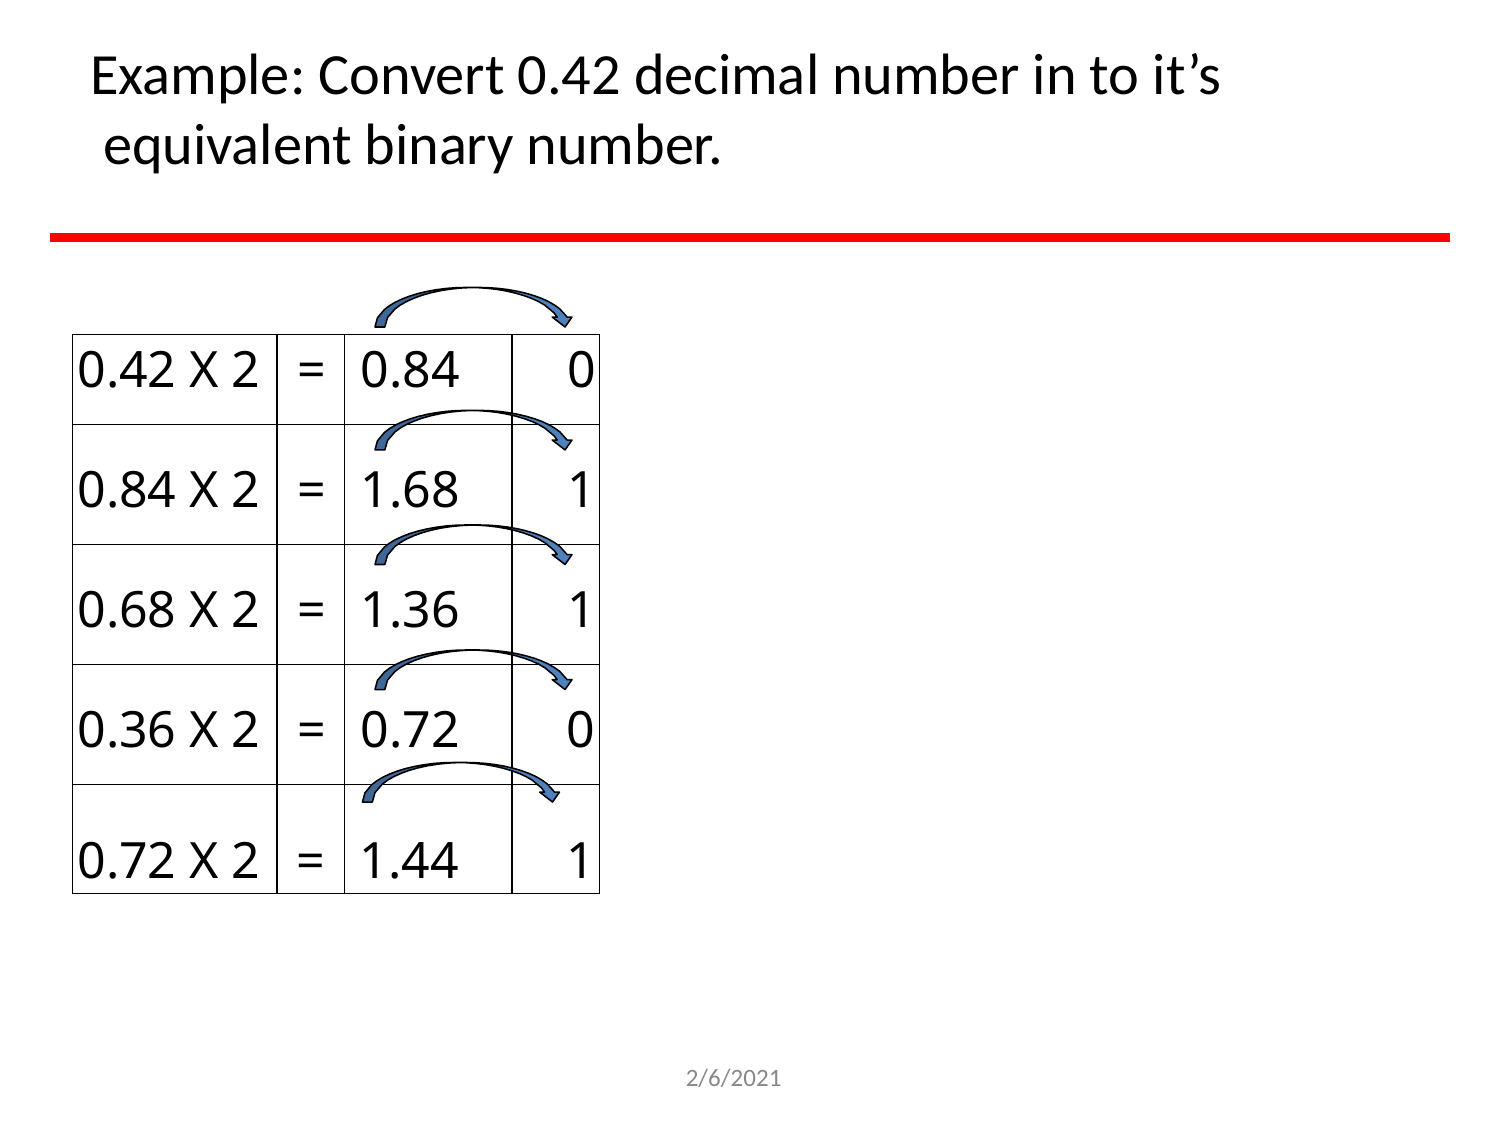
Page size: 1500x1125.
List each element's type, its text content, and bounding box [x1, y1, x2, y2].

table_cell 0.84 X 2 [73, 425, 276, 544]
title Example: Convert 0.42 decimal number in to it’s equivalent binary number. [87, 33, 1227, 179]
table_header = [278, 335, 344, 424]
table_header 0.42 X 2 [73, 335, 276, 424]
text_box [362, 762, 560, 803]
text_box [374, 649, 573, 690]
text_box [374, 524, 573, 565]
table_cell = [278, 425, 344, 544]
table_header 0.84 [345, 335, 511, 424]
table_cell 1.36 [345, 545, 511, 664]
table_cell 0.68 X 2 [73, 545, 276, 664]
table_cell 0 [513, 665, 599, 784]
table_cell = [278, 545, 344, 664]
table_cell = [278, 665, 344, 784]
table_cell 1 [513, 545, 599, 664]
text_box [374, 287, 573, 328]
table_cell 1 [513, 785, 599, 893]
table_cell 0.72 X 2 [73, 785, 276, 893]
table_cell 1.68 [345, 425, 511, 544]
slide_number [683, 1060, 817, 1090]
table_cell 0.36 X 2 [73, 665, 276, 784]
table_cell 1 [513, 425, 599, 544]
table_cell 1.44 [345, 785, 511, 893]
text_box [374, 410, 573, 451]
table_header 0 [513, 335, 599, 424]
table_cell = [278, 785, 344, 893]
table_cell 0.72 [345, 665, 511, 784]
